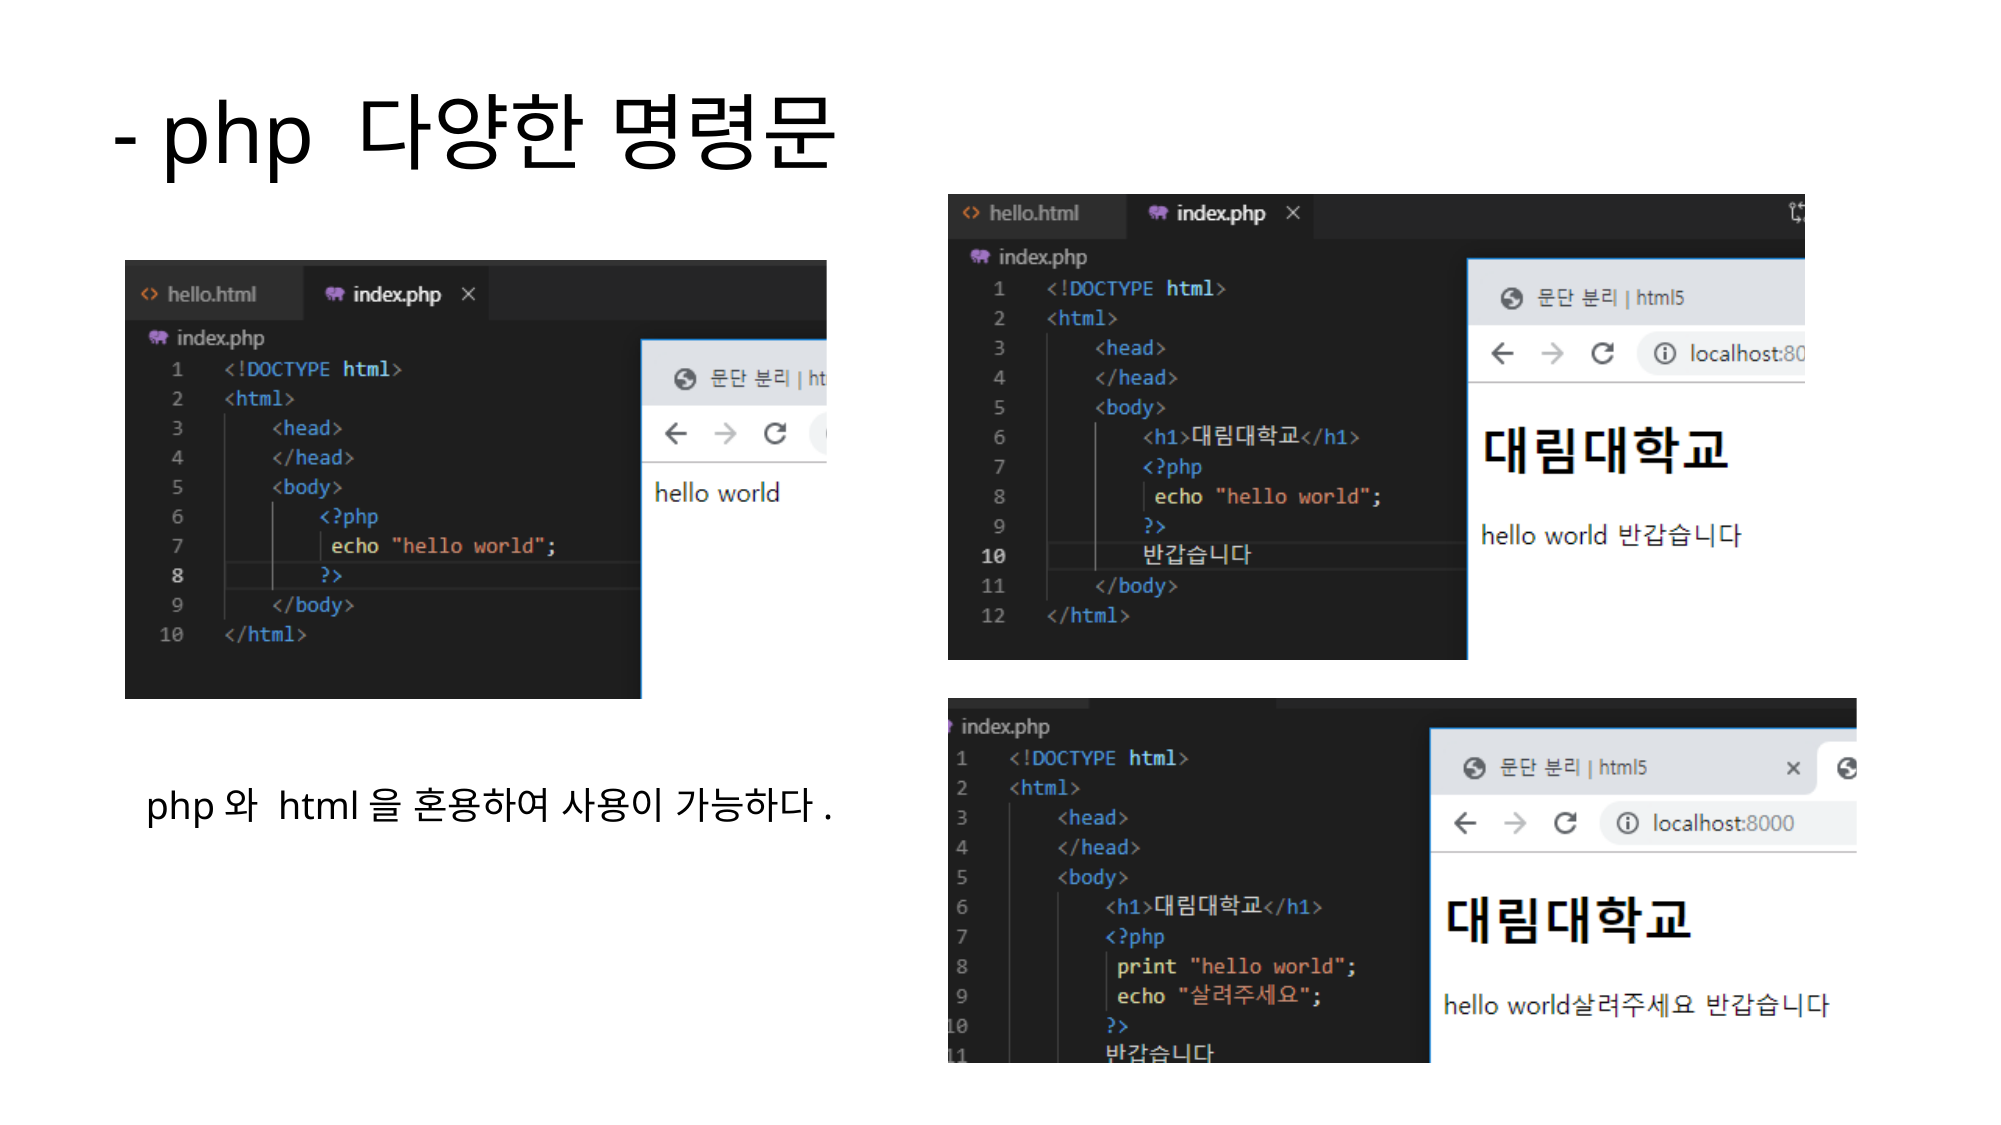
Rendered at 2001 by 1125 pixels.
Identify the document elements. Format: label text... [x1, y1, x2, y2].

picture [948, 698, 1857, 1063]
picture [948, 194, 1805, 660]
text_box php와 html을 혼용하여 사용이 가능하다. [131, 774, 848, 835]
text_box - php 다양한 명령문 [97, 73, 854, 188]
picture [124, 260, 827, 699]
